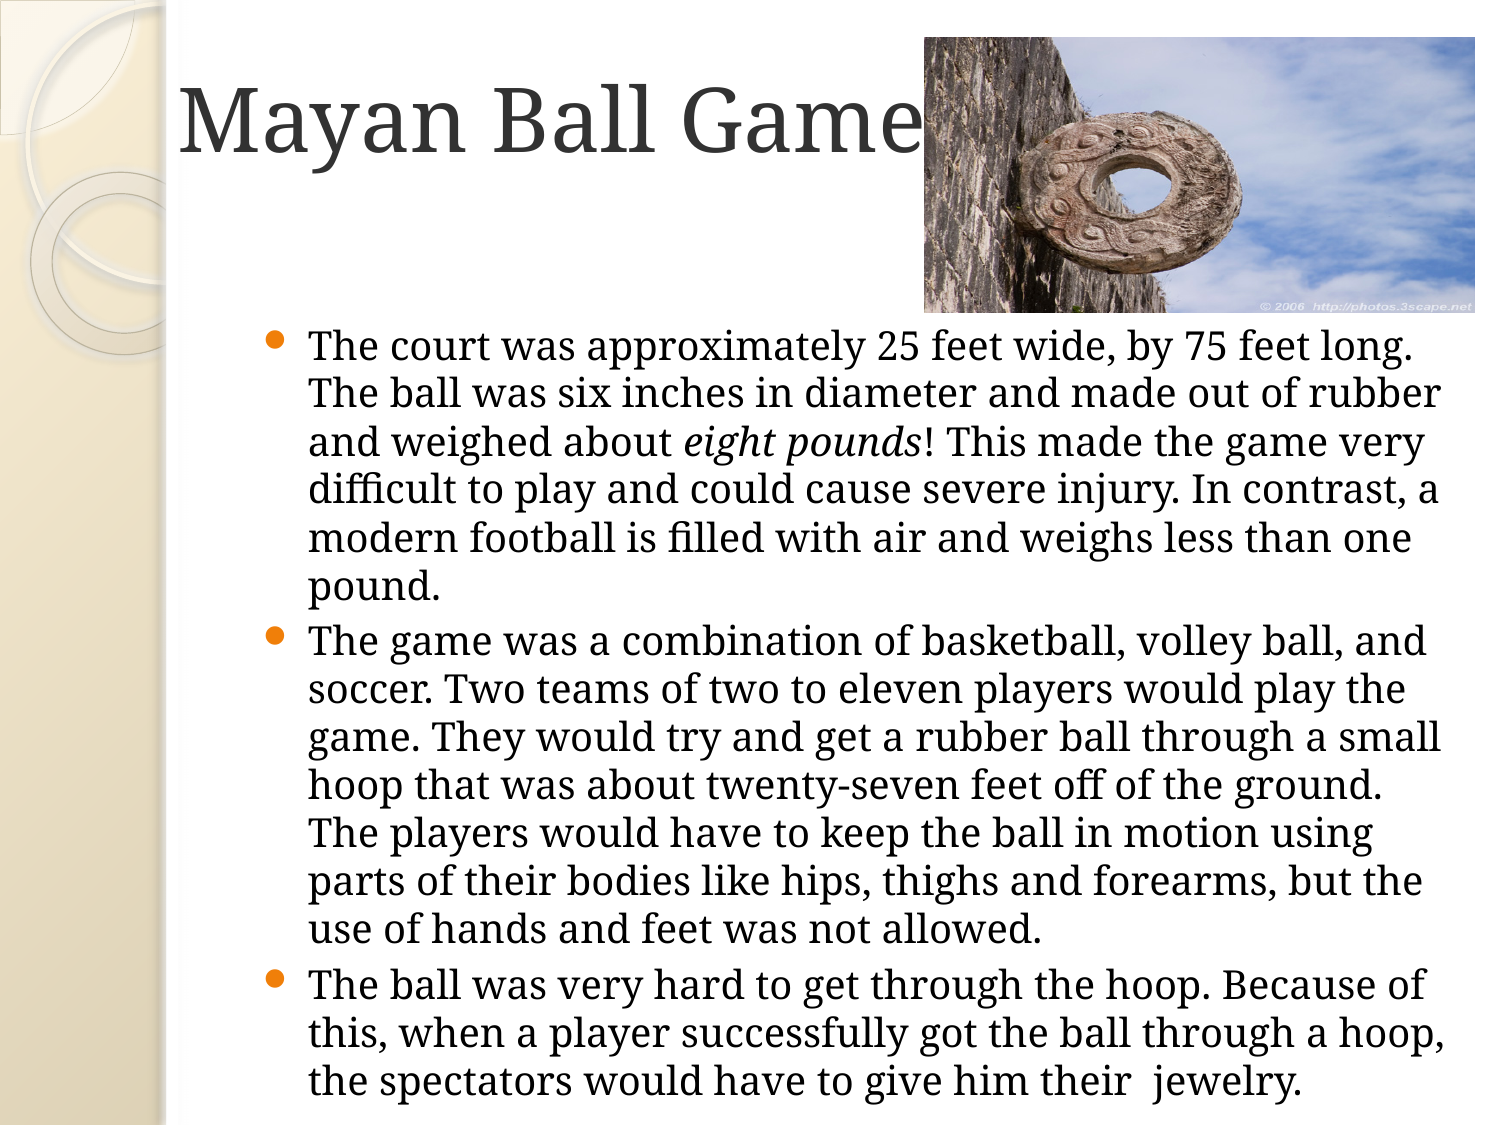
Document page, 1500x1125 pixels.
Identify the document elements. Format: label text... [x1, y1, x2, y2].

title Mayan Ball Game [162, 0, 1500, 233]
list The court was approximately 25 feet wide, by 75 feet long. The ball was six inches in diameter and made out of rubber and weighed about eight pounds! This made the game very difficult to play and could cause severe injury. In contrast, a modern football is filled with air and weighs less than one pound. The game was a combination of basketball, volley ball, and soccer. Two teams of two to eleven players would play the game. They would try and get a rubber ball through a small hoop that was about twenty-seven feet off of the ground. The players would have to keep the ball in motion using parts of their bodies like hips, thighs and forearms, but the use of hands and feet was not allowed. The ball was very hard to get through the hoop. Because of this, when a player successfully got the ball through a hoop, the spectators would have to give him their jewelry. [235, 312, 1466, 1125]
picture [924, 36, 1476, 314]
